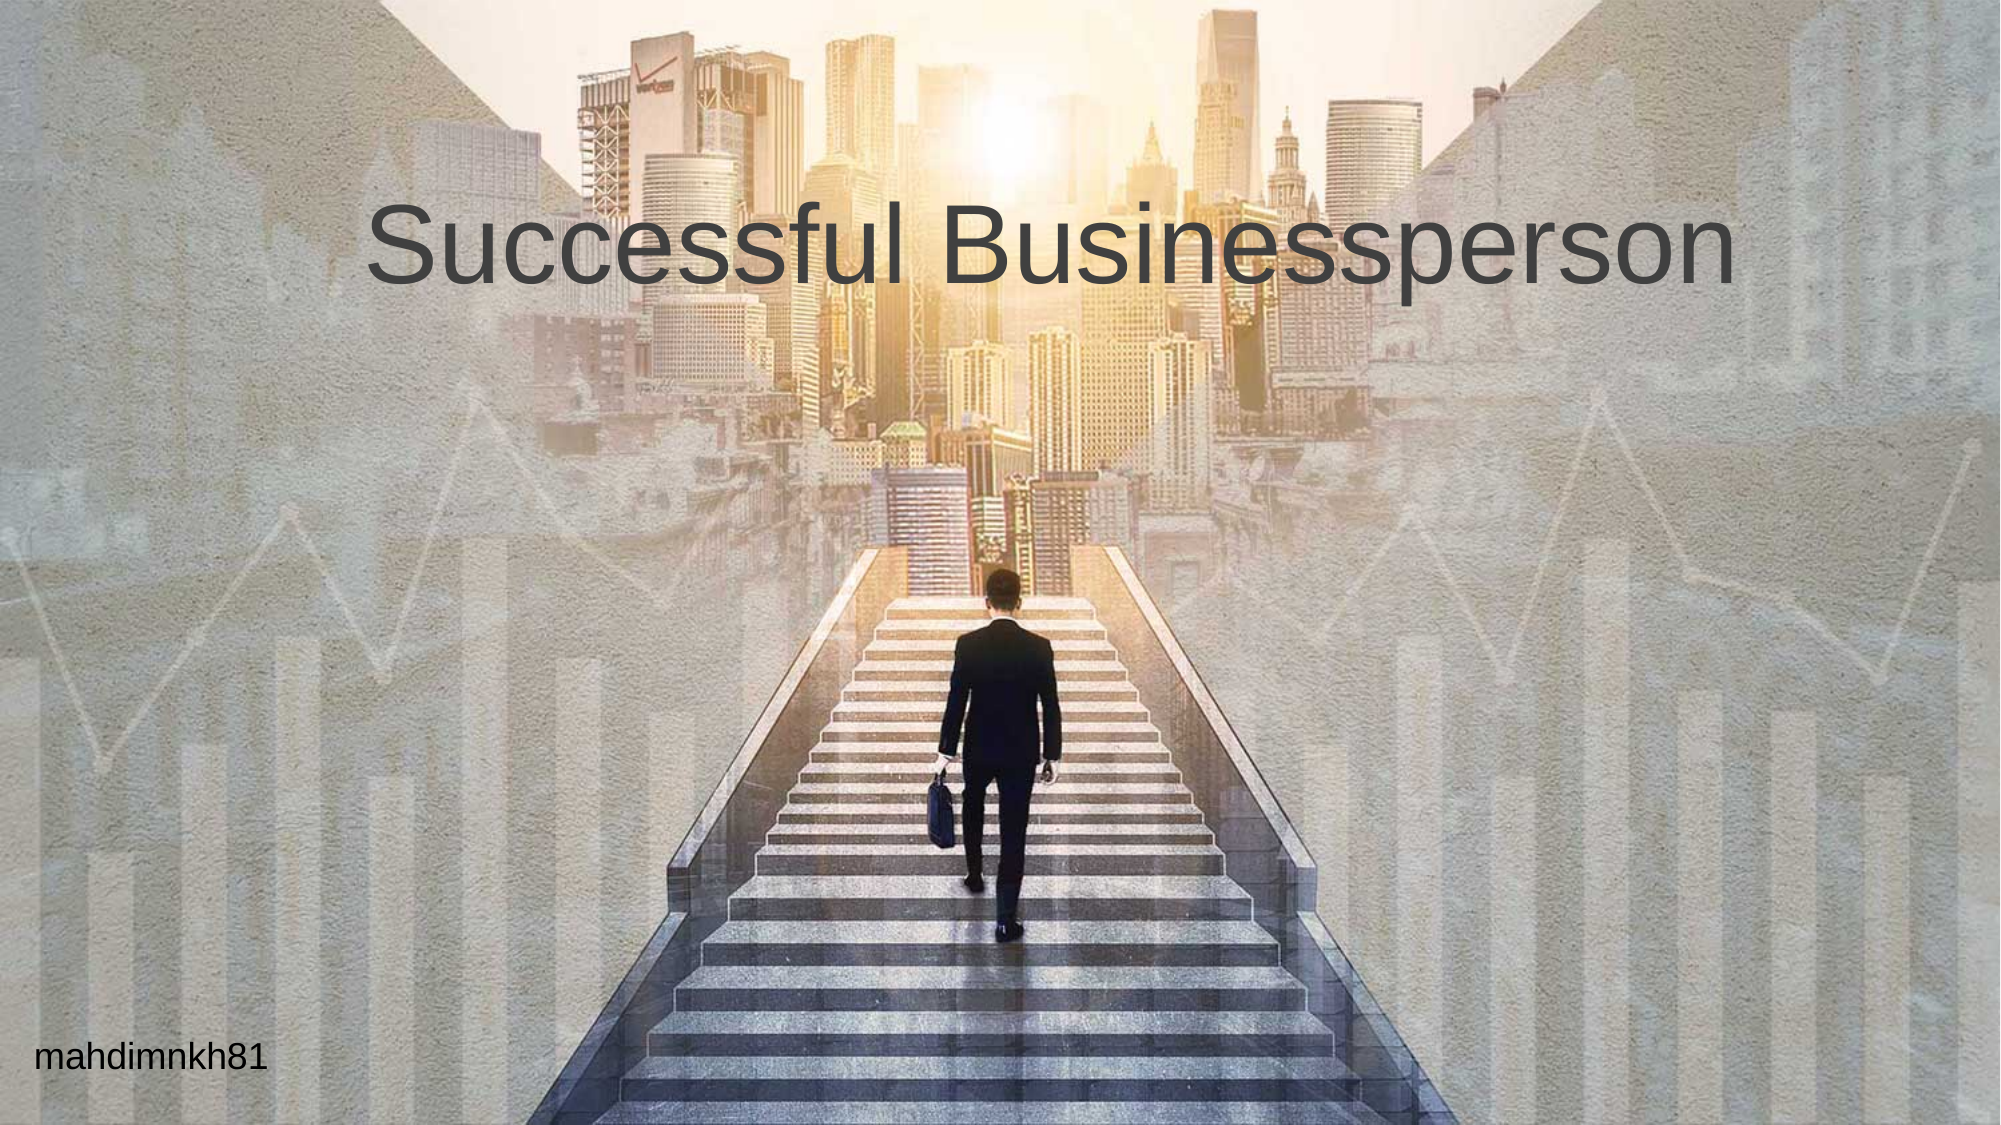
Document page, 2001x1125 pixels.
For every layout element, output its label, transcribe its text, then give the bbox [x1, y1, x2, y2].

text_box mahdimnkh81 [18, 1024, 290, 1085]
text_box Successful Businessperson [50, 164, 2000, 314]
picture [0, 0, 2001, 1125]
